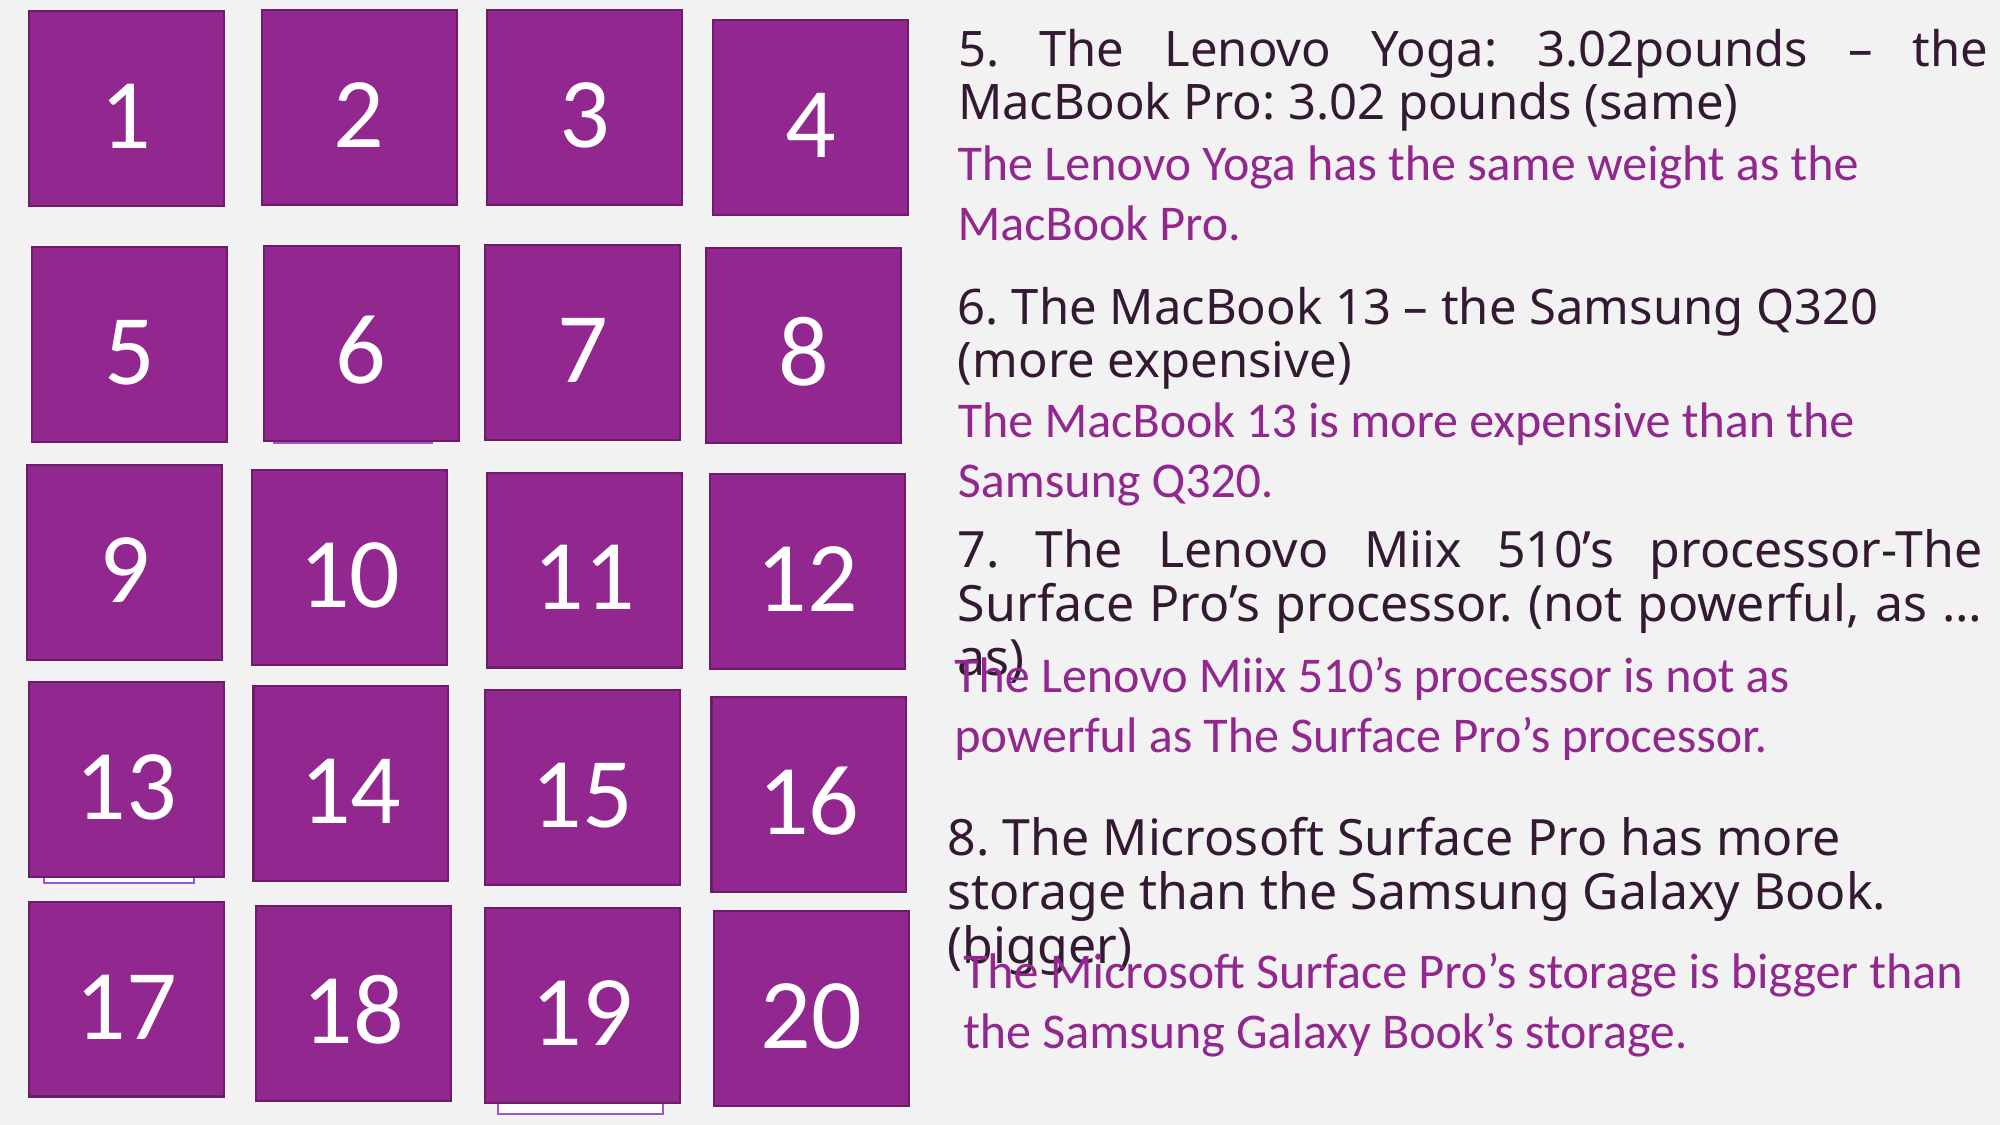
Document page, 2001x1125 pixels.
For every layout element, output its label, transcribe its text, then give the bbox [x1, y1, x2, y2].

text_box 18 [255, 905, 452, 1102]
text_box 14 [252, 685, 449, 882]
text_box 7. The Lenovo Miix 510’s processor-The Surface Pro’s processor. (not powerful, as … as) [942, 516, 1999, 602]
text_box The Lenovo Yoga has the same weight as the MacBook Pro. [942, 123, 2000, 258]
text_box 12 [709, 473, 906, 670]
text_box 4 [712, 19, 909, 216]
text_box 1 [28, 10, 225, 207]
text_box 15 [484, 689, 681, 886]
text_box 6 [263, 245, 460, 442]
text_box 10 [251, 469, 448, 666]
text_box 20 [713, 910, 910, 1107]
text_box S [497, 1104, 664, 1115]
text_box 3 [486, 9, 683, 206]
text_box 7 [484, 244, 681, 441]
text_box 8. The Microsoft Surface Pro has more storage than the Samsung Galaxy Book. (bigger) [933, 804, 1995, 918]
text_box 19 [484, 907, 681, 1104]
text_box 8 [705, 247, 902, 444]
text_box T [43, 878, 195, 884]
text_box 2 [261, 9, 458, 206]
text_box 17 [28, 901, 225, 1098]
subtitle 5. The Lenovo Yoga: 3.02pounds – the MacBook Pro: 3.02 pounds (same) [943, 17, 2000, 123]
text_box The Microsoft Surface Pro’s storage is bigger than the Samsung Galaxy Book’s storage. [948, 930, 1990, 1066]
text_box 5 [31, 246, 228, 443]
text_box 6. The MacBook 13 – the Samsung Q320 (more expensive) [942, 274, 2000, 396]
text_box The MacBook 13 is more expensive than the Samsung Q320. [943, 380, 1973, 515]
text_box 13 [28, 681, 225, 878]
text_box 16 [710, 696, 907, 893]
text_box 9 [26, 464, 223, 661]
text_box The Lenovo Miix 510’s processor is not as powerful as The Surface Pro’s processor. [939, 635, 1995, 770]
text_box 11 [486, 472, 683, 669]
